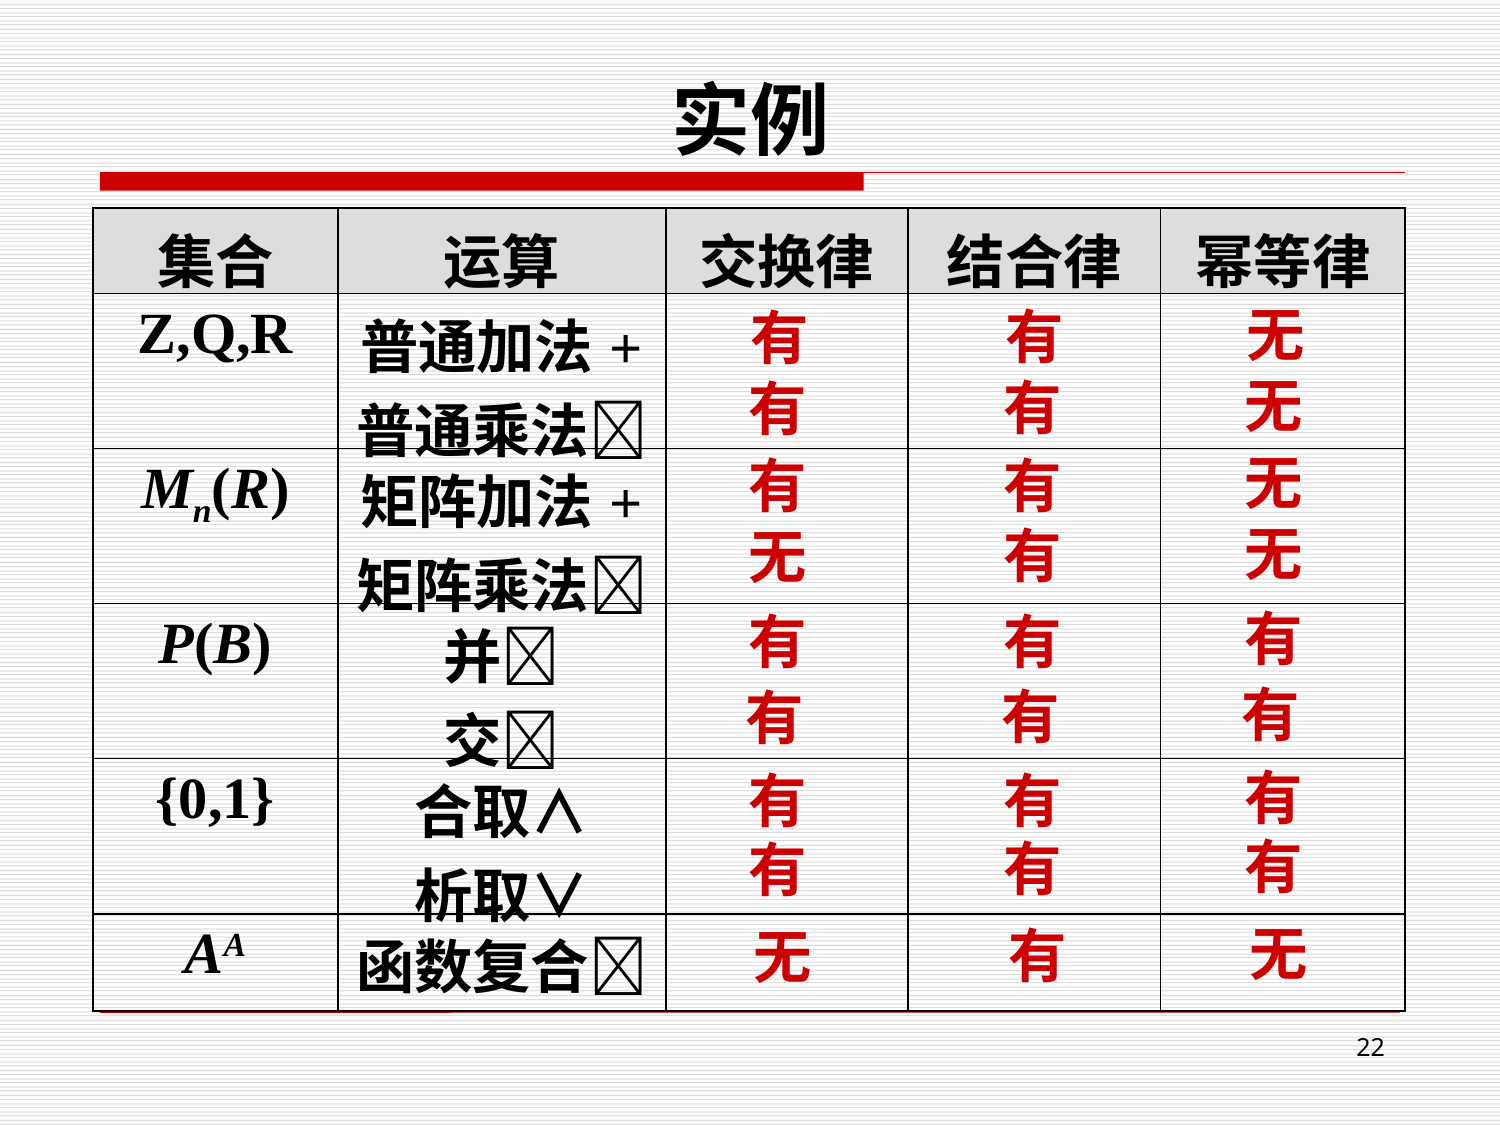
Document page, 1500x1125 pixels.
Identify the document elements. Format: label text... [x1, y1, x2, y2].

table_header 运算 [339, 209, 665, 293]
table_cell [1161, 915, 1404, 1010]
table_cell [667, 449, 727, 603]
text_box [733, 594, 1337, 673]
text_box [733, 361, 1336, 438]
table_cell [667, 294, 731, 448]
table_header 幂等律 [1161, 209, 1404, 293]
table_cell P(B) [94, 604, 337, 758]
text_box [733, 822, 1336, 911]
table_cell [667, 759, 728, 913]
table_header 结合律 [909, 209, 1160, 289]
table_cell [1341, 449, 1404, 603]
table_cell [909, 1006, 1160, 1010]
table_header 交换律 [667, 209, 907, 293]
table_cell 矩阵加法+ 矩阵乘法 [339, 449, 665, 603]
table_cell [667, 915, 907, 1010]
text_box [730, 670, 1334, 755]
table_cell Mn(R) [94, 449, 337, 603]
table_cell AA [94, 915, 337, 1010]
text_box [737, 913, 1341, 999]
table_cell [1338, 604, 1404, 758]
table_cell 函数复合 [339, 915, 665, 1010]
table_cell 普通加法+ 普通乘法 [339, 294, 665, 448]
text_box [735, 290, 1339, 363]
table_cell [667, 604, 728, 758]
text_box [733, 438, 1336, 509]
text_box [733, 753, 1337, 821]
picture [0, 0, 1500, 1125]
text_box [733, 509, 1336, 594]
table_cell [1341, 759, 1404, 913]
slide_number 22 [1074, 1024, 1401, 1103]
table_cell [1341, 294, 1404, 448]
table_cell 合取∧ 析取∨ [339, 759, 665, 913]
table_header 集合 [94, 209, 337, 293]
table_cell Z,Q,R [94, 294, 337, 448]
table_cell {0,1} [94, 759, 337, 913]
table_cell 并 交 [339, 604, 665, 758]
title 实例 [94, 50, 1407, 173]
